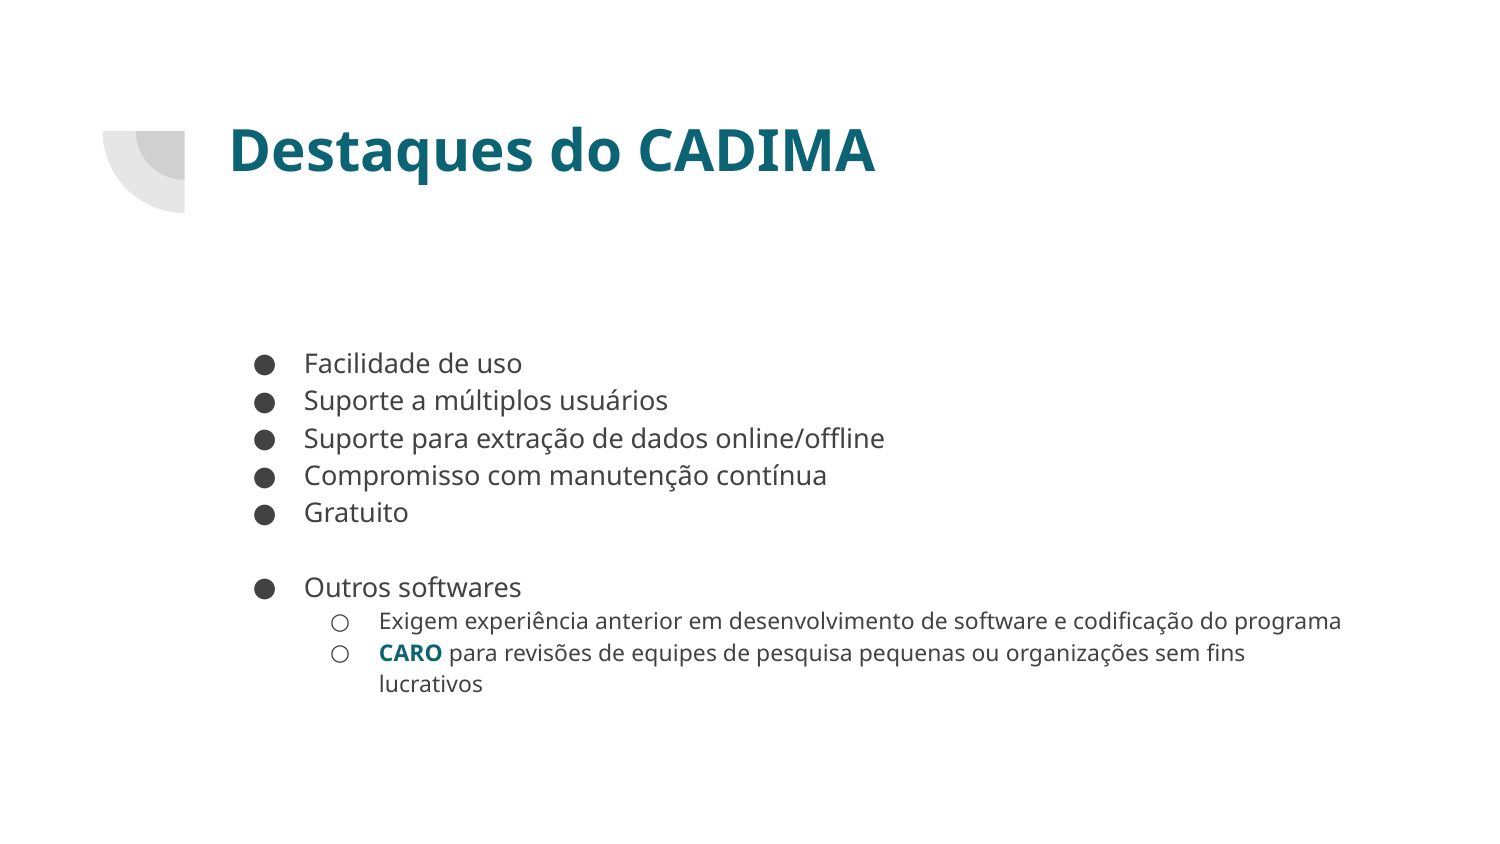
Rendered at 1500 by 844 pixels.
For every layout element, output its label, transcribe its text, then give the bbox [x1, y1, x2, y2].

list Facilidade de uso Suporte a múltiplos usuários Suporte para extração de dados online/offline Compromisso com manutenção contínua Gratuito Outros softwares Exigem experiência anterior em desenvolvimento de software e codificação do programa CARO para revisões de equipes de pesquisa pequenas ou organizações sem fins lucrativos [213, 326, 1368, 744]
title Destaques do CADIMA [213, 98, 1368, 263]
